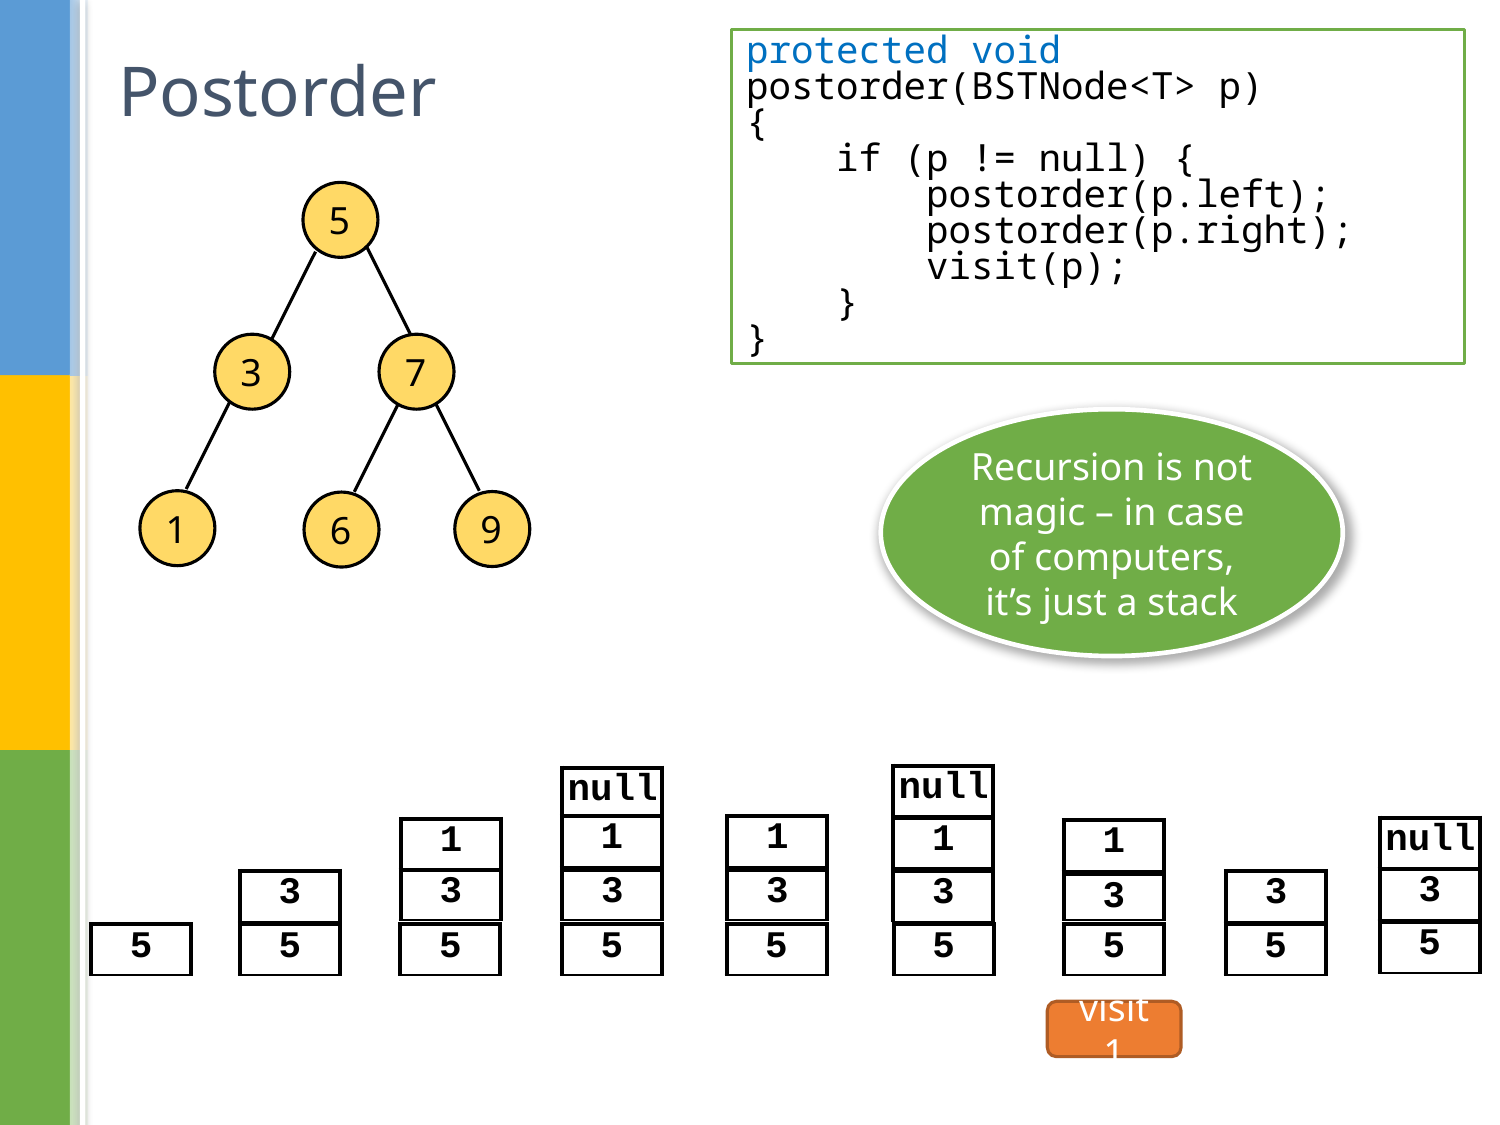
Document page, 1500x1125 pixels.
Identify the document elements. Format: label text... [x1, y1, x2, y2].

text_box 1 [139, 490, 215, 566]
text_box 3 [214, 334, 290, 410]
table_header 5 [1066, 926, 1162, 974]
table_header 1 [403, 821, 499, 869]
table_header 3 [564, 872, 660, 919]
list [103, 182, 1433, 1057]
table_header 3 [1066, 876, 1162, 919]
table_header 1 [1066, 822, 1162, 870]
table_header 3 [895, 873, 991, 921]
table_header 5 [1382, 924, 1478, 972]
table_header 5 [93, 926, 189, 974]
table_header 1 [729, 818, 825, 866]
table_header 1 [564, 818, 660, 866]
table_header null [895, 768, 991, 815]
text_box 7 [379, 334, 455, 410]
text_box visit 1 [1045, 999, 1183, 1059]
table_header 5 [402, 926, 498, 974]
text_box 9 [454, 491, 530, 567]
table_header 3 [1382, 871, 1478, 919]
table_header 5 [564, 926, 660, 974]
table_header null [1382, 820, 1478, 867]
title Postorder [103, 38, 730, 141]
text_box Recursion is not magic – in case of computers, it’s just a stack [878, 406, 1346, 659]
table_header 5 [242, 926, 338, 974]
table_header 5 [1228, 926, 1324, 974]
table_header null [564, 770, 660, 814]
table_header 5 [729, 926, 825, 974]
table_header 3 [242, 873, 338, 921]
text_box 5 [302, 182, 378, 258]
table_header 3 [403, 872, 499, 919]
text_box 6 [304, 492, 380, 568]
table_header 3 [1228, 873, 1324, 921]
table_header 3 [729, 872, 825, 919]
table_header 1 [895, 820, 991, 867]
table_header 5 [896, 926, 992, 974]
text_box protected void postorder(BSTNode<T> p) { if (p != null) { postorder(p.left); postorder(p.right); visit(p); } } [730, 28, 1466, 365]
